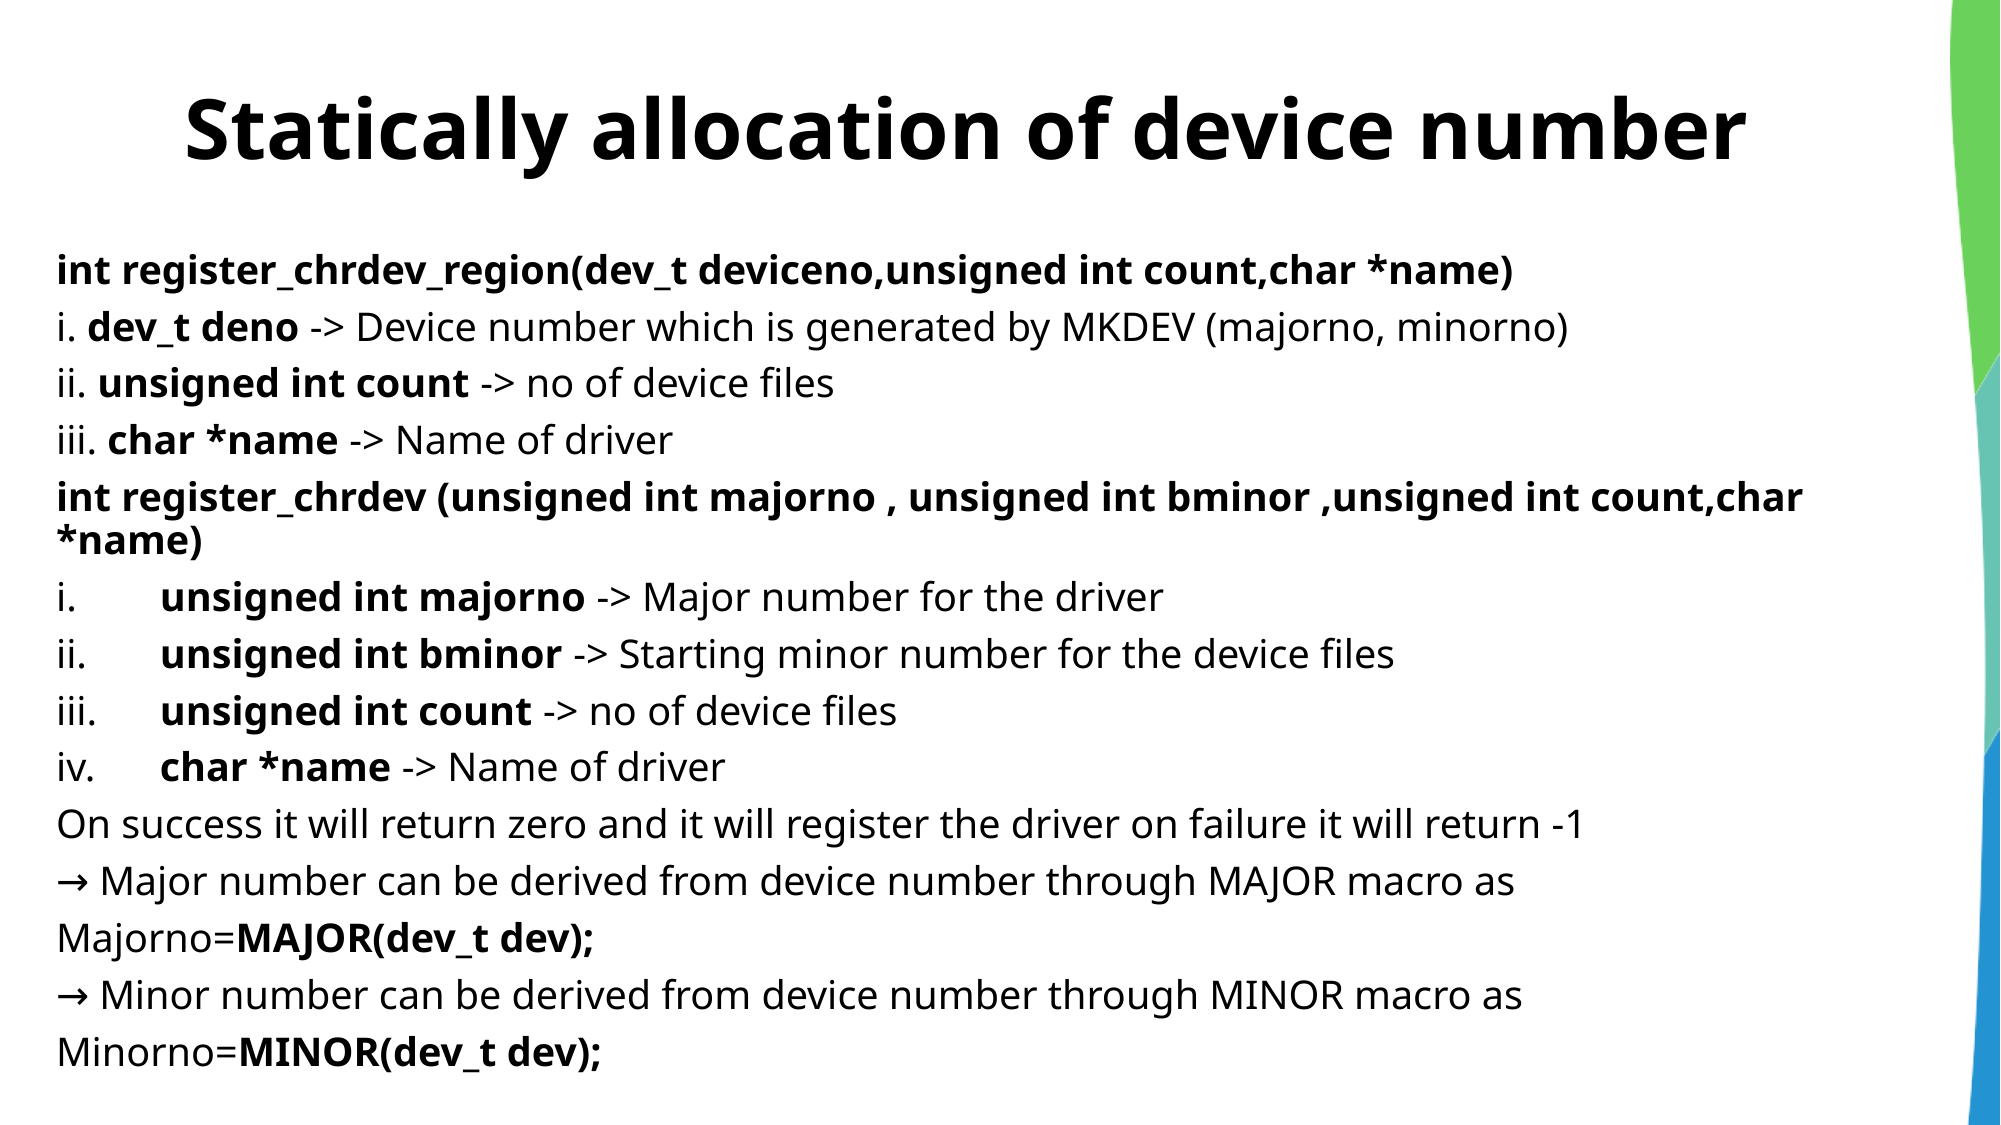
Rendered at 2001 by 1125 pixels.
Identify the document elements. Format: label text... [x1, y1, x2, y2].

list int register_chrdev_region(dev_t deviceno,unsigned int count,char *name) i. dev_t deno -> Device number which is generated by MKDEV (majorno, minorno) ii. unsigned int count -> no of device files iii. char *name -> Name of driver int register_chrdev (unsigned int majorno , unsigned int bminor ,unsigned int count,char *name) unsigned int majorno -> Major number for the driver unsigned int bminor -> Starting minor number for the device files unsigned int count -> no of device files char *name -> Name of driver On success it will return zero and it will register the driver on failure it will return -1 → Major number can be derived from device number through MAJOR macro as Majorno=MAJOR(dev_t dev); → Minor number can be derived from device number through MINOR macro as Minorno=MINOR(dev_t dev); [41, 242, 1959, 1086]
picture [1950, 0, 2000, 1125]
title Statically allocation of device number [21, 24, 1913, 242]
